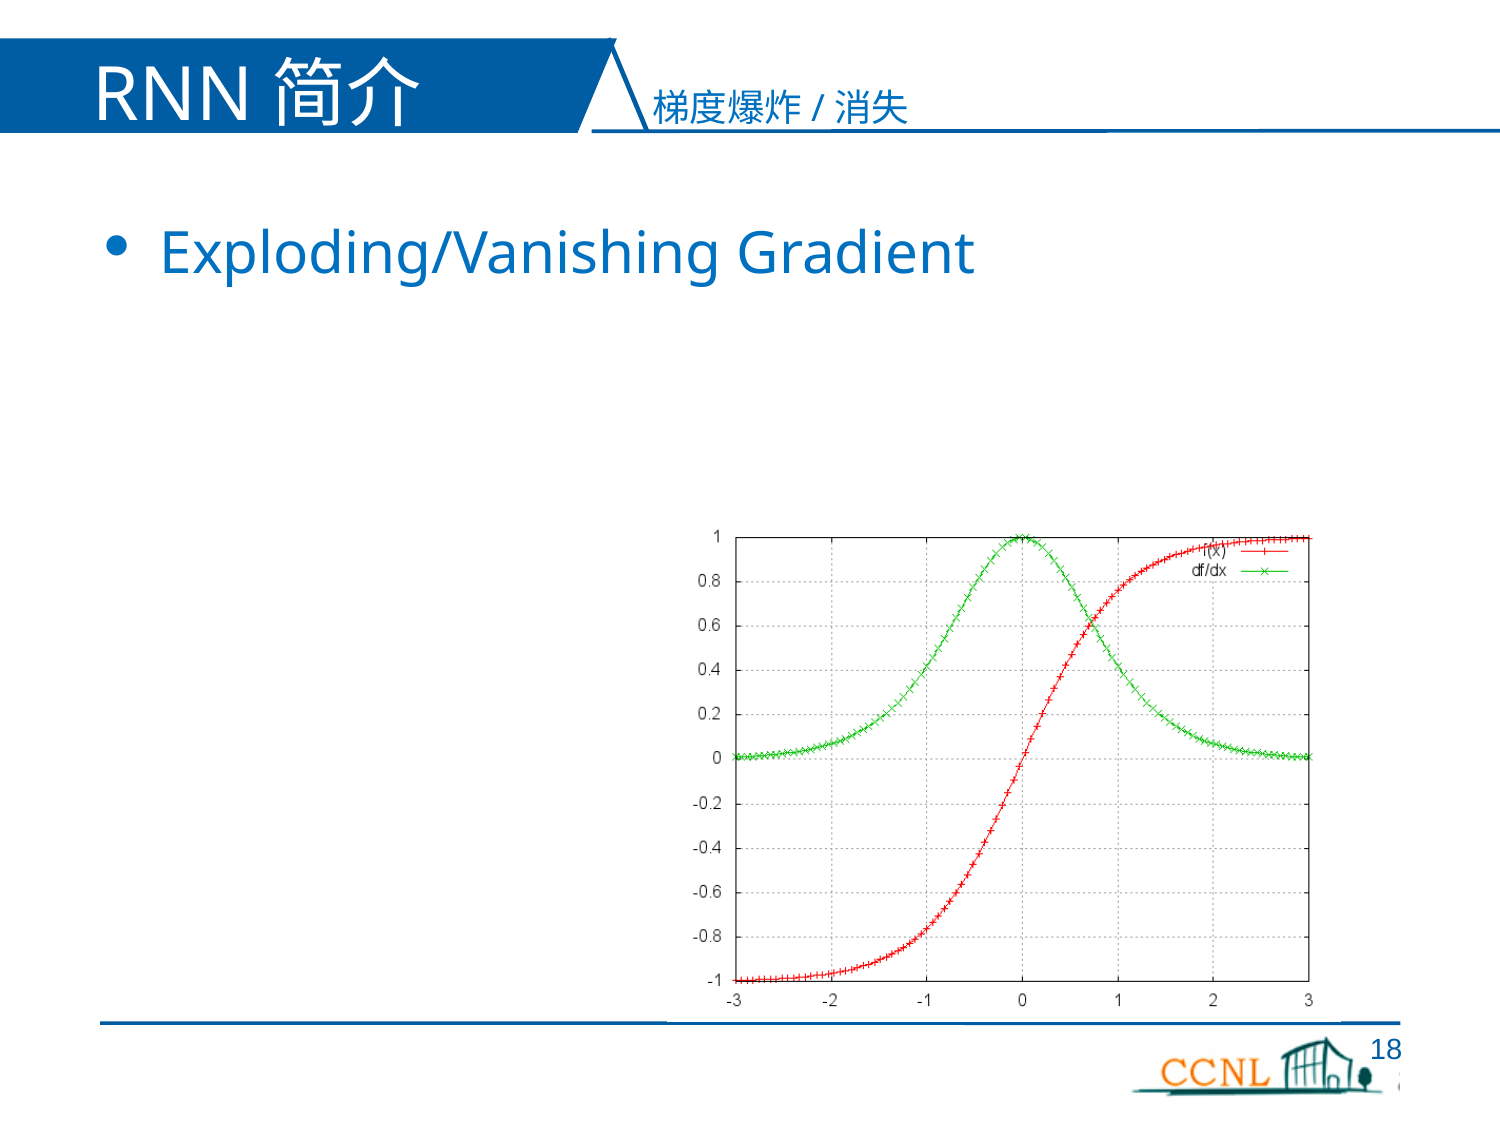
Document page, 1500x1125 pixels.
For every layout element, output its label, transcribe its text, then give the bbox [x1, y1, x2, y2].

slide_number 18 [1305, 1023, 1418, 1102]
picture [667, 515, 1341, 1022]
list Exploding/Vanishing Gradient [88, 207, 1046, 303]
text_box 梯度爆炸/消失 [637, 76, 924, 137]
title RNN简介 [0, 42, 514, 138]
picture [1114, 1035, 1400, 1104]
